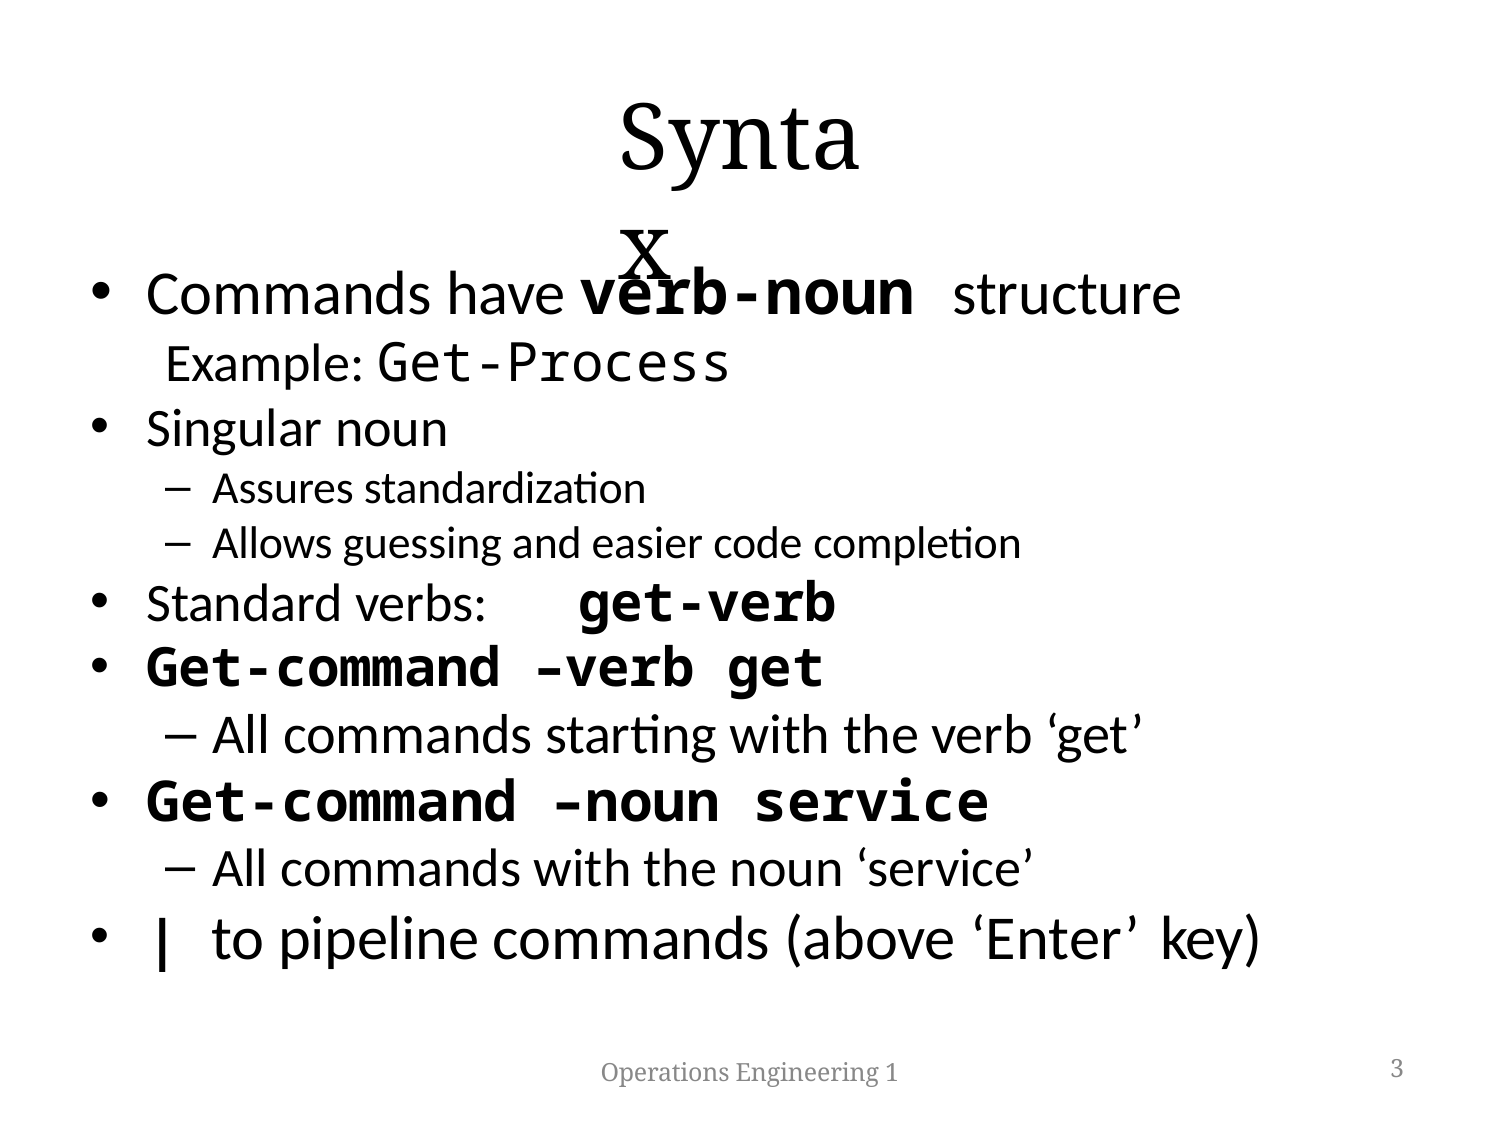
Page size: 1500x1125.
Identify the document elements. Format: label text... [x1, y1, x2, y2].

footer Operations Engineering 1 [598, 1060, 902, 1125]
slide_number 3 [1382, 1060, 1417, 1125]
text_box Commands have verb-noun structure Example: Get-Process Singular noun Assures standardization Allows guessing and easier code completion Standard verbs: get-verb Get-command –verb get All commands starting with the verb ‘get’ Get-command –noun service All commands with the noun ‘service’ | to pipeline commands (above ‘Enter’ key) [87, 250, 1266, 973]
title Syntax [616, 75, 884, 250]
